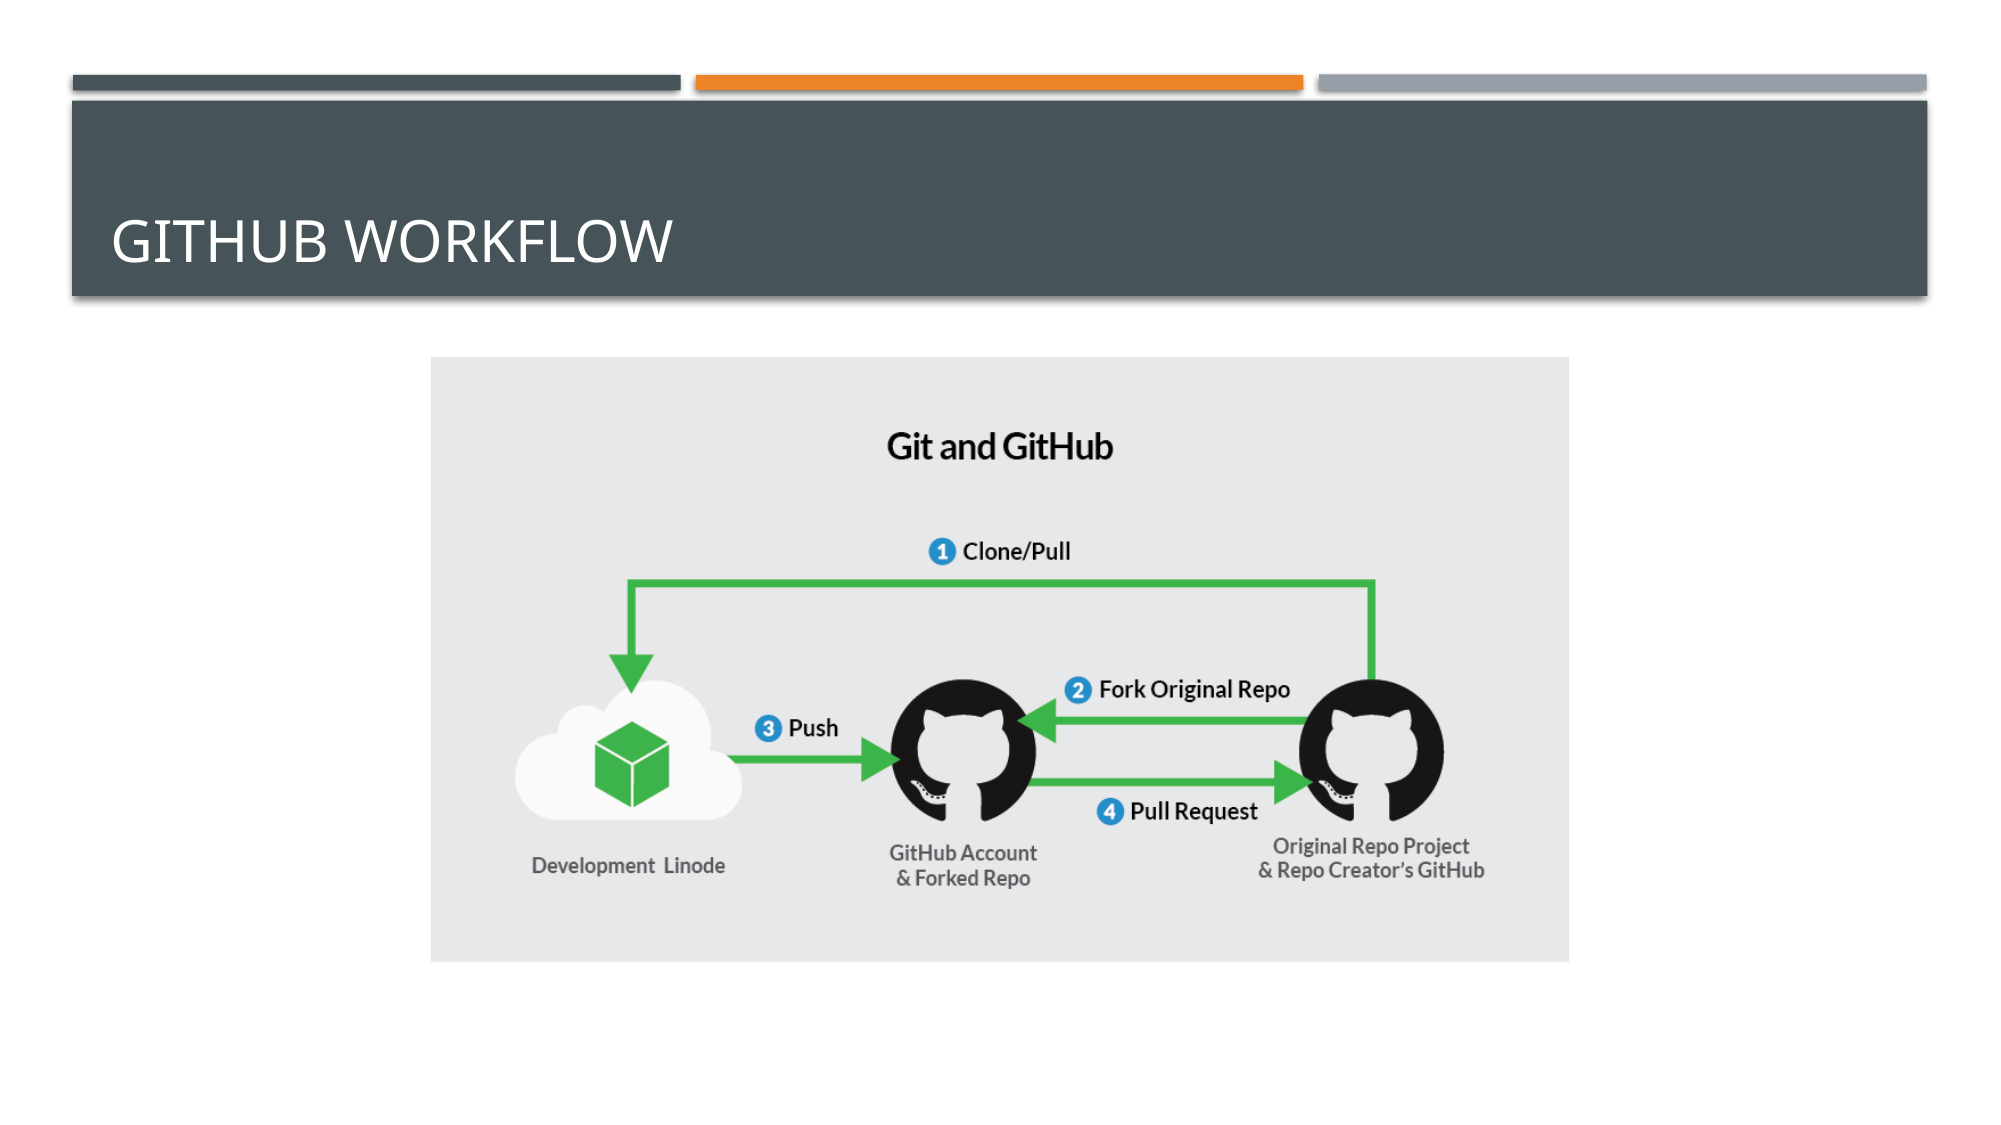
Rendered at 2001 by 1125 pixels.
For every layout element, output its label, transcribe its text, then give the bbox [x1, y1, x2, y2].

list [431, 357, 1569, 962]
title Github workflow [95, 115, 1905, 282]
